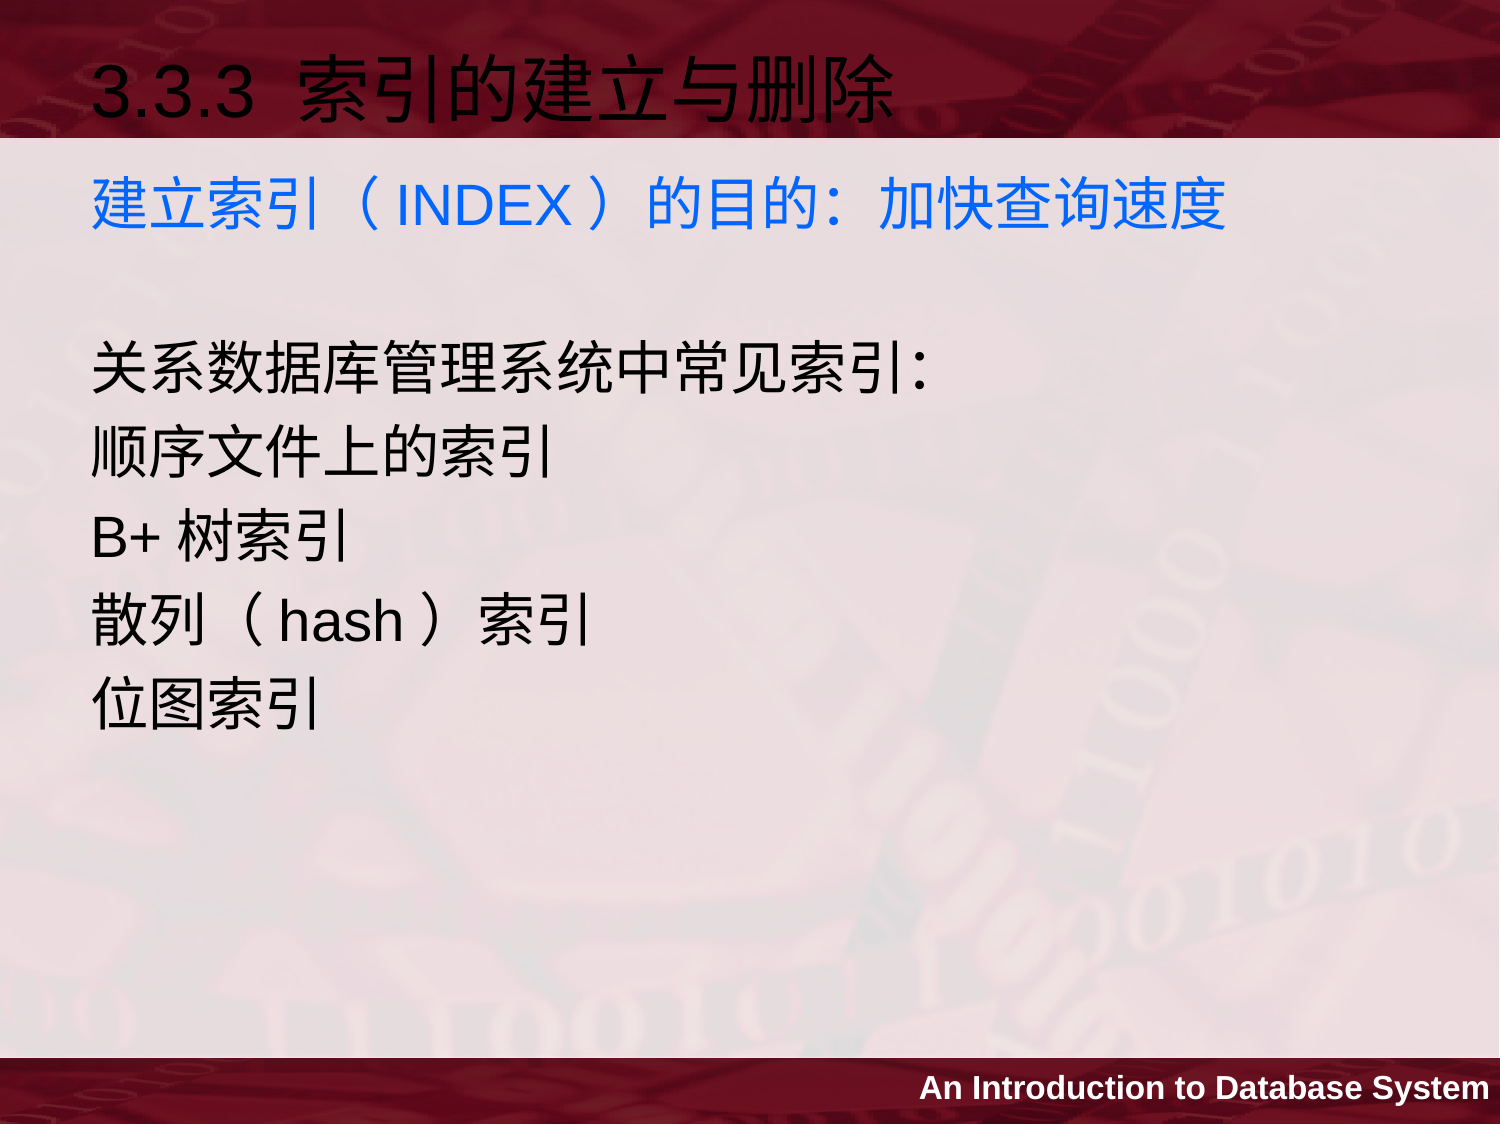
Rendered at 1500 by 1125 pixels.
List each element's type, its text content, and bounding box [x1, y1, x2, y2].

list 建立索引（INDEX）的目的：加快查询速度 关系数据库管理系统中常见索引： 顺序文件上的索引 B+树索引 散列（hash）索引 位图索引 [75, 167, 1425, 977]
picture [0, 0, 1500, 1124]
title 3.3.3 索引的建立与删除 [75, 0, 1425, 167]
